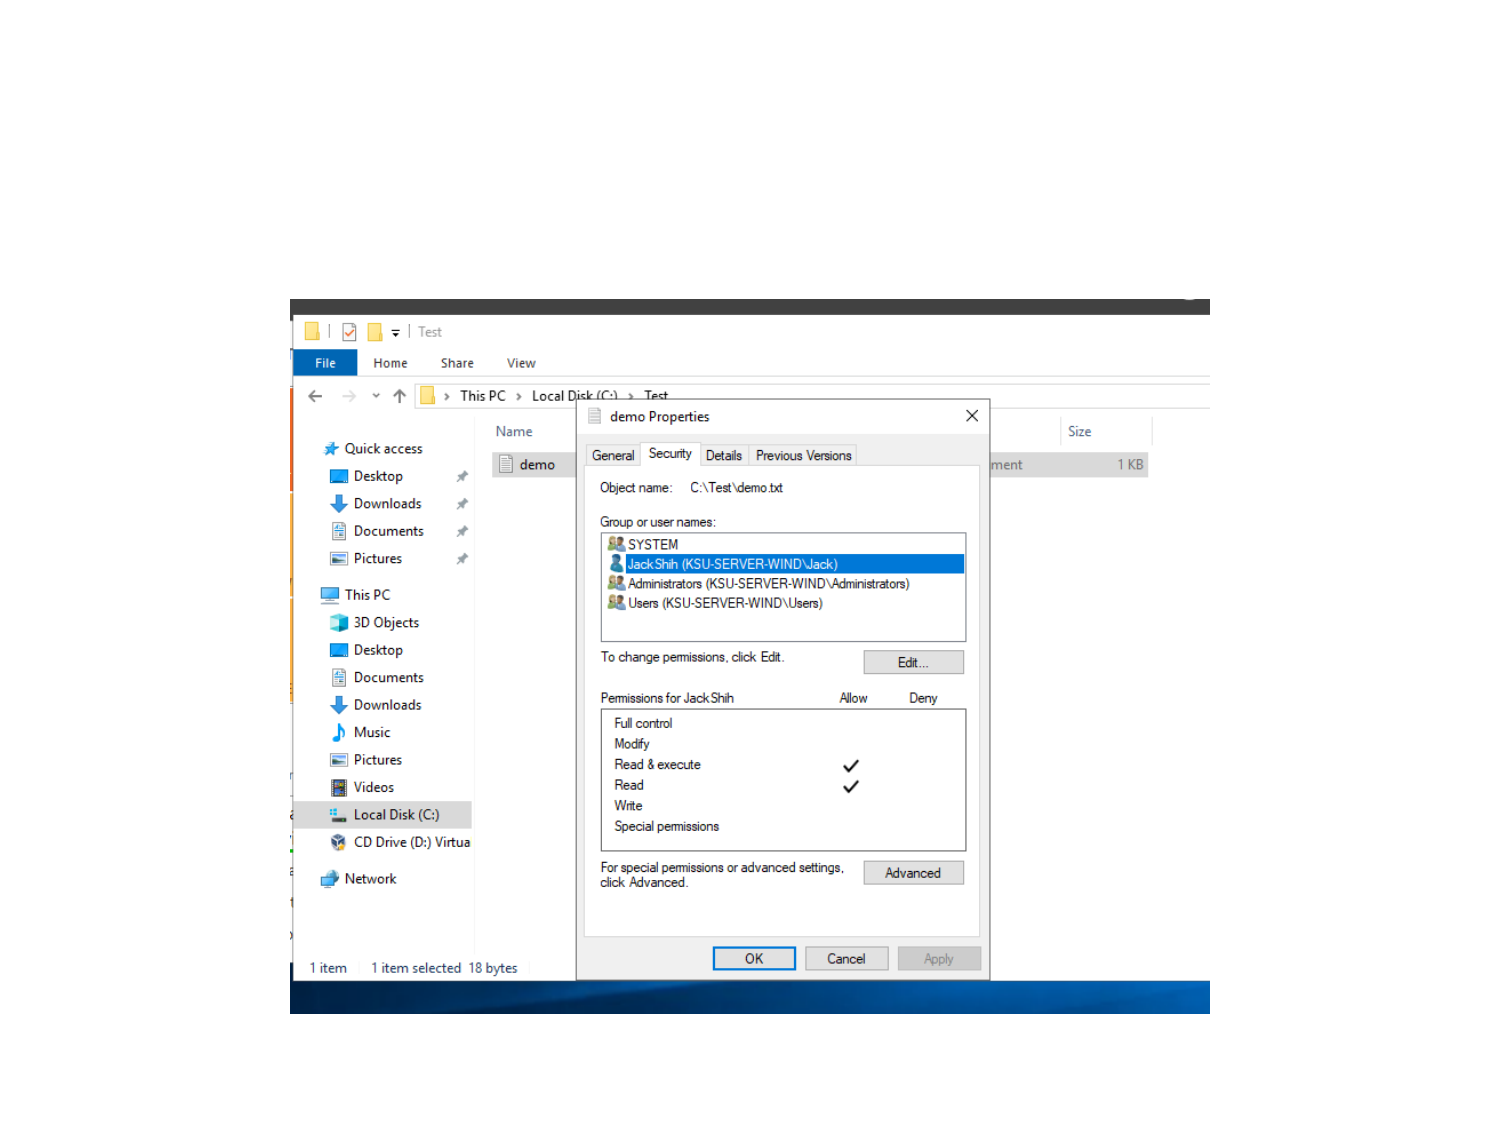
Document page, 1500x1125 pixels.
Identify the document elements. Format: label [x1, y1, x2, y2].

list [290, 299, 1210, 1014]
